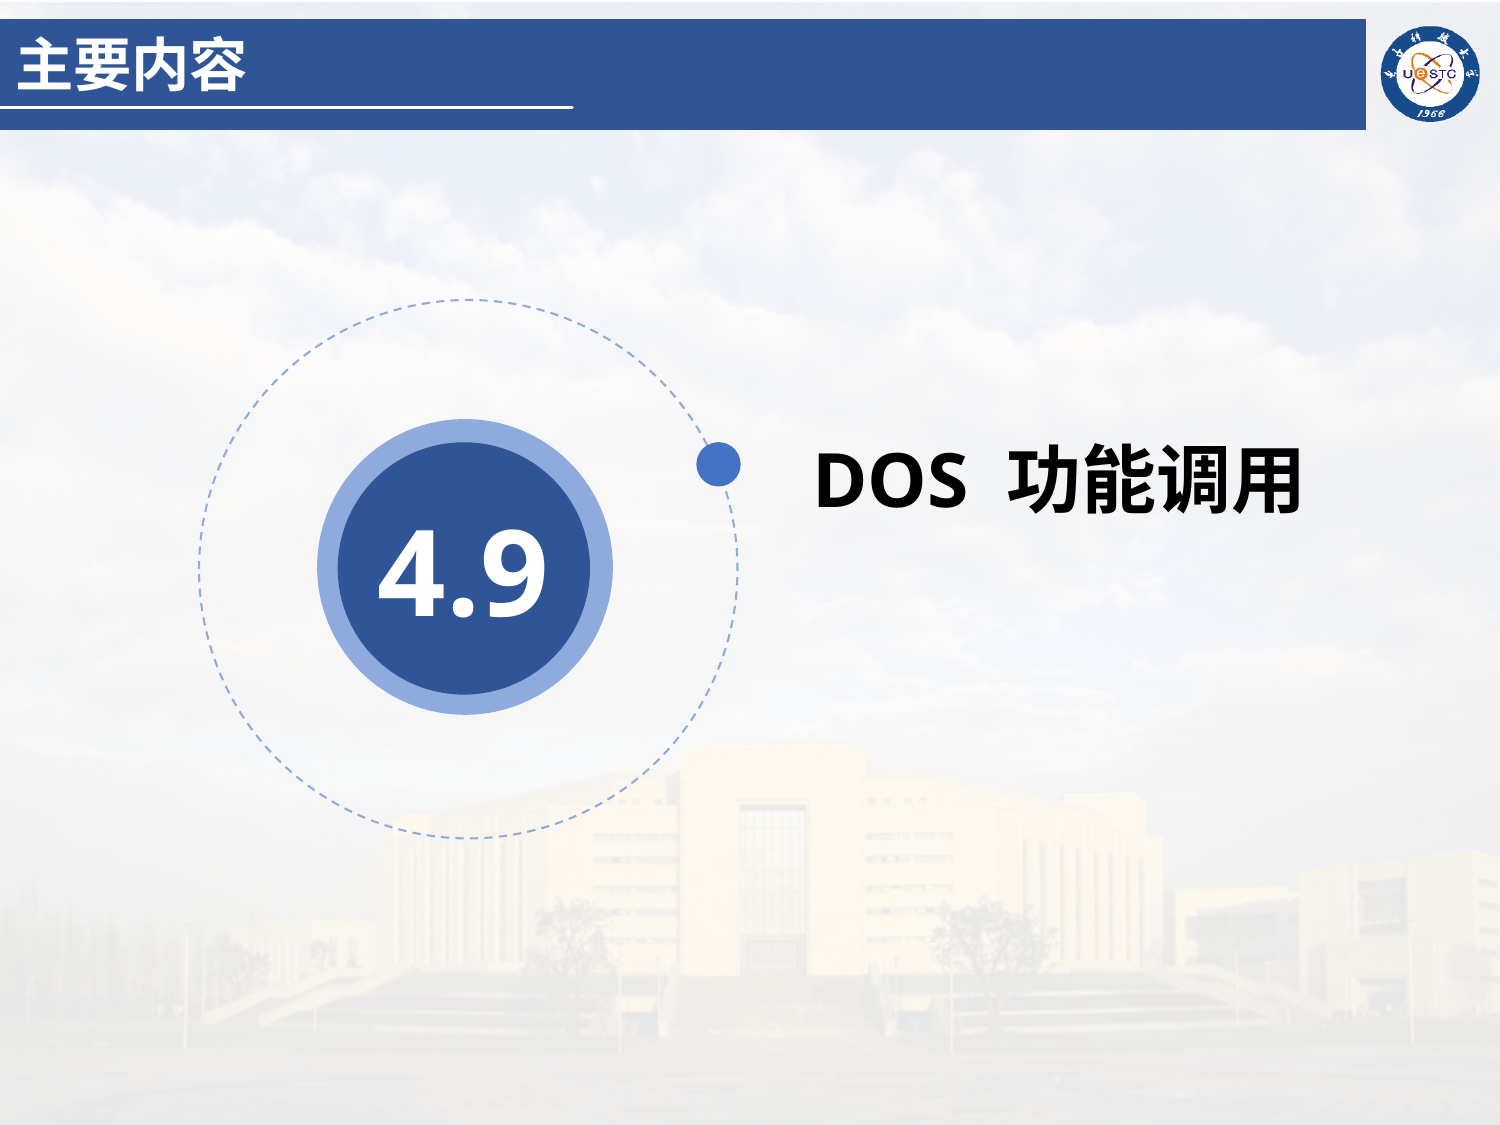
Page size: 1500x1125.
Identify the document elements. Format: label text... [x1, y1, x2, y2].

text_box 主要内容 [0, 20, 573, 106]
text_box [197, 298, 739, 840]
text_box [695, 441, 742, 488]
text_box DOS 功能调用 [762, 405, 1350, 720]
picture [1375, 20, 1486, 127]
text_box [0, 19, 1366, 130]
text_box 4.9 [336, 441, 592, 696]
